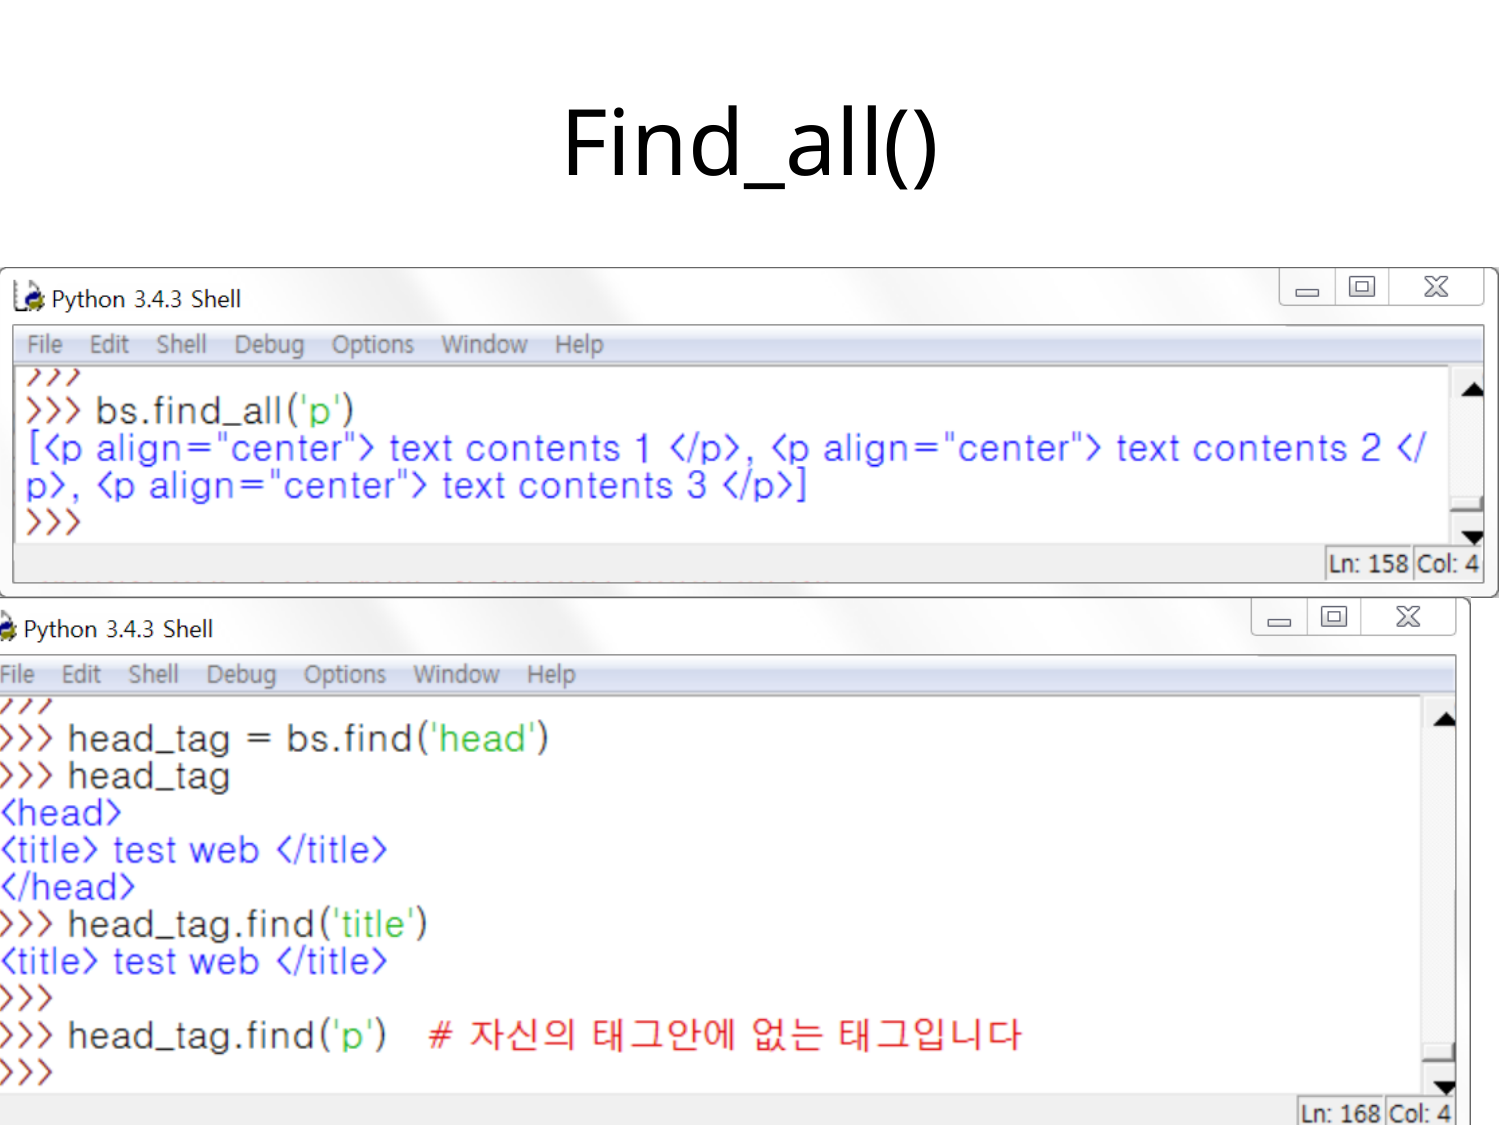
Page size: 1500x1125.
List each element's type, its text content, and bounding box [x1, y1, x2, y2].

picture [0, 266, 1499, 1125]
title Find_all() [75, 45, 1425, 233]
